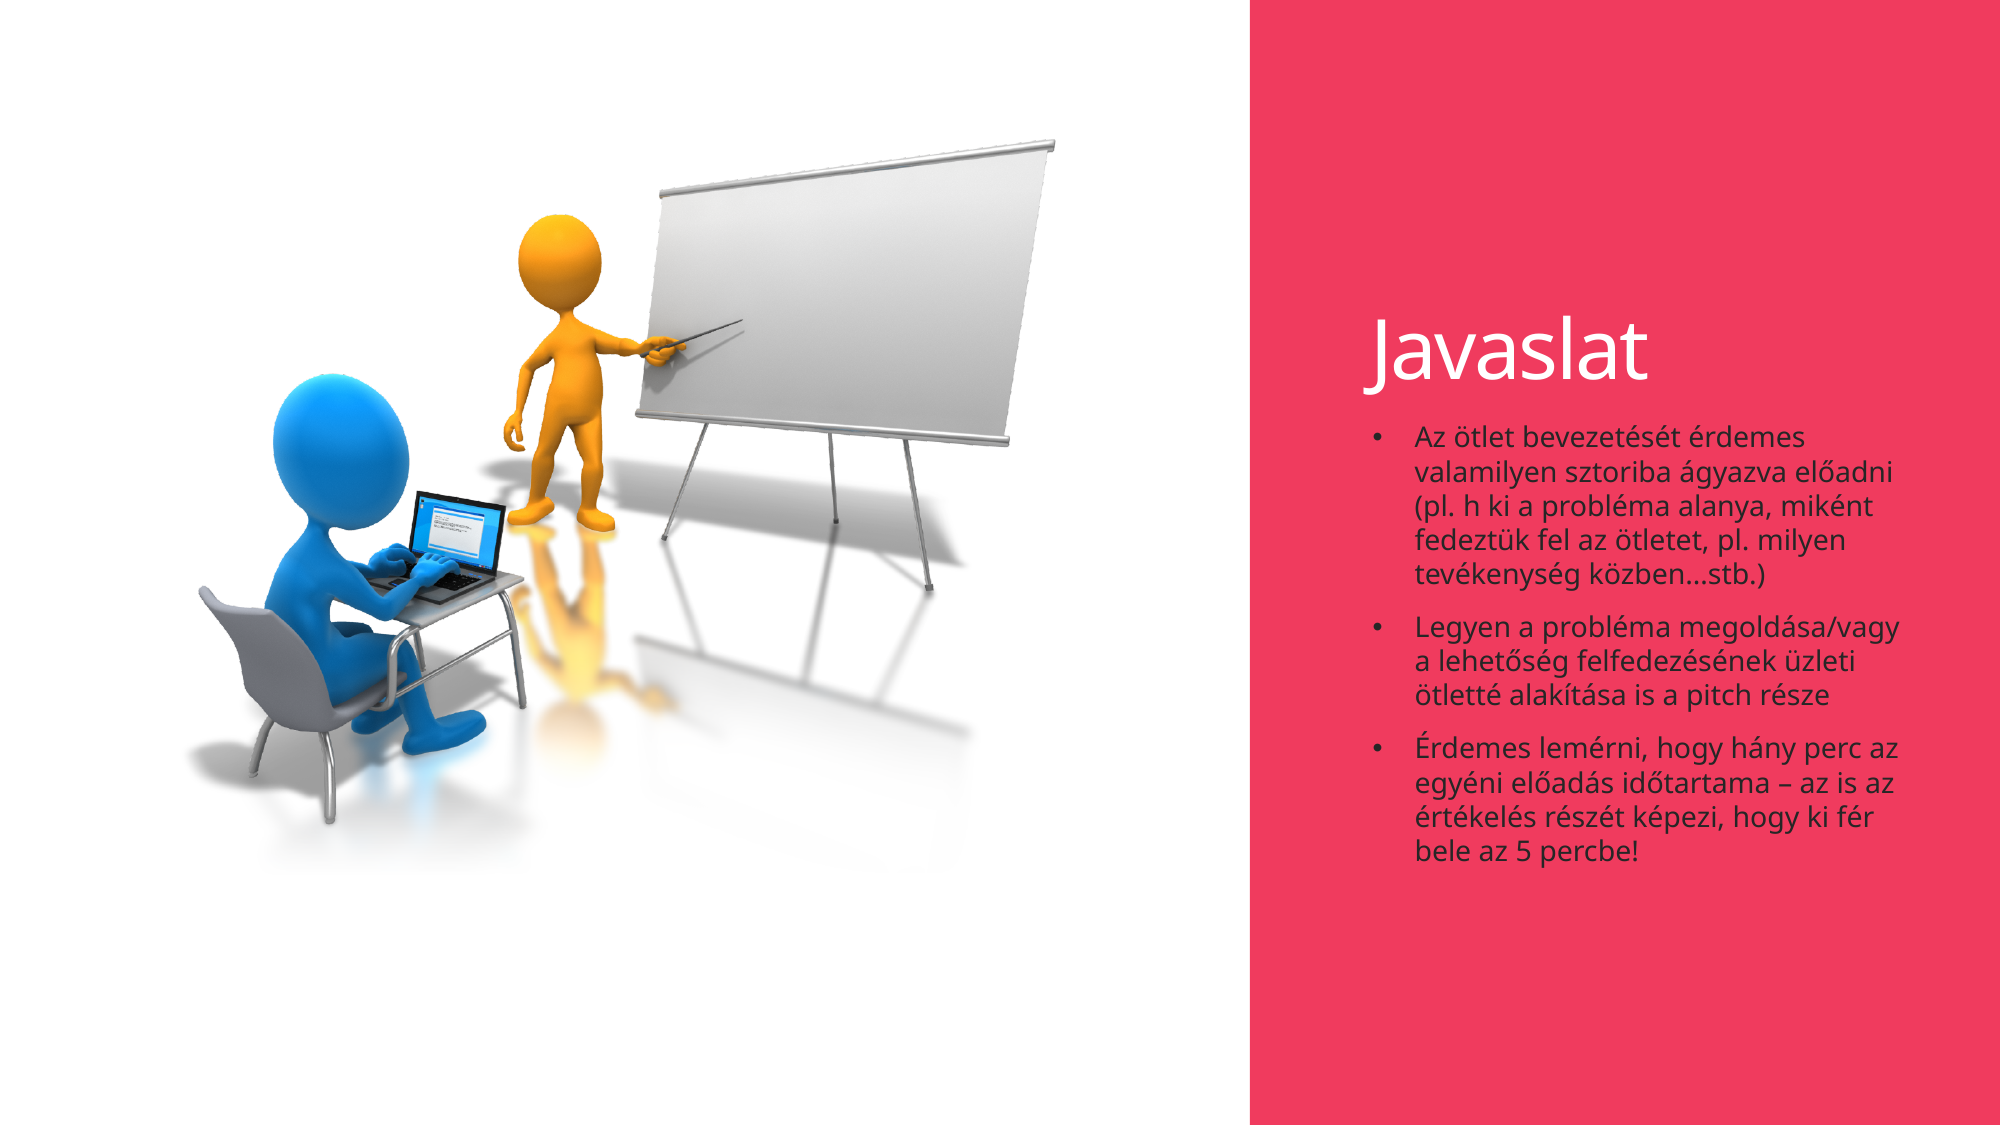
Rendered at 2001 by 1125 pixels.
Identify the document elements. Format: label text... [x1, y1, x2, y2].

list Az ötlet bevezetését érdemes valamilyen sztoriba ágyazva előadni (pl. h ki a probléma alanya, miként fedeztük fel az ötletet, pl. milyen tevékenység közben…stb.) Legyen a probléma megoldása/vagy a lehetőség felfedezésének üzleti ötletté alakítása is a pitch része Érdemes lemérni, hogy hány perc az egyéni előadás időtartama – az is az értékelés részét képezi, hogy ki fér bele az 5 percbe! [1357, 412, 1916, 925]
title Javaslat [1355, 88, 1911, 404]
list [124, 124, 1126, 876]
